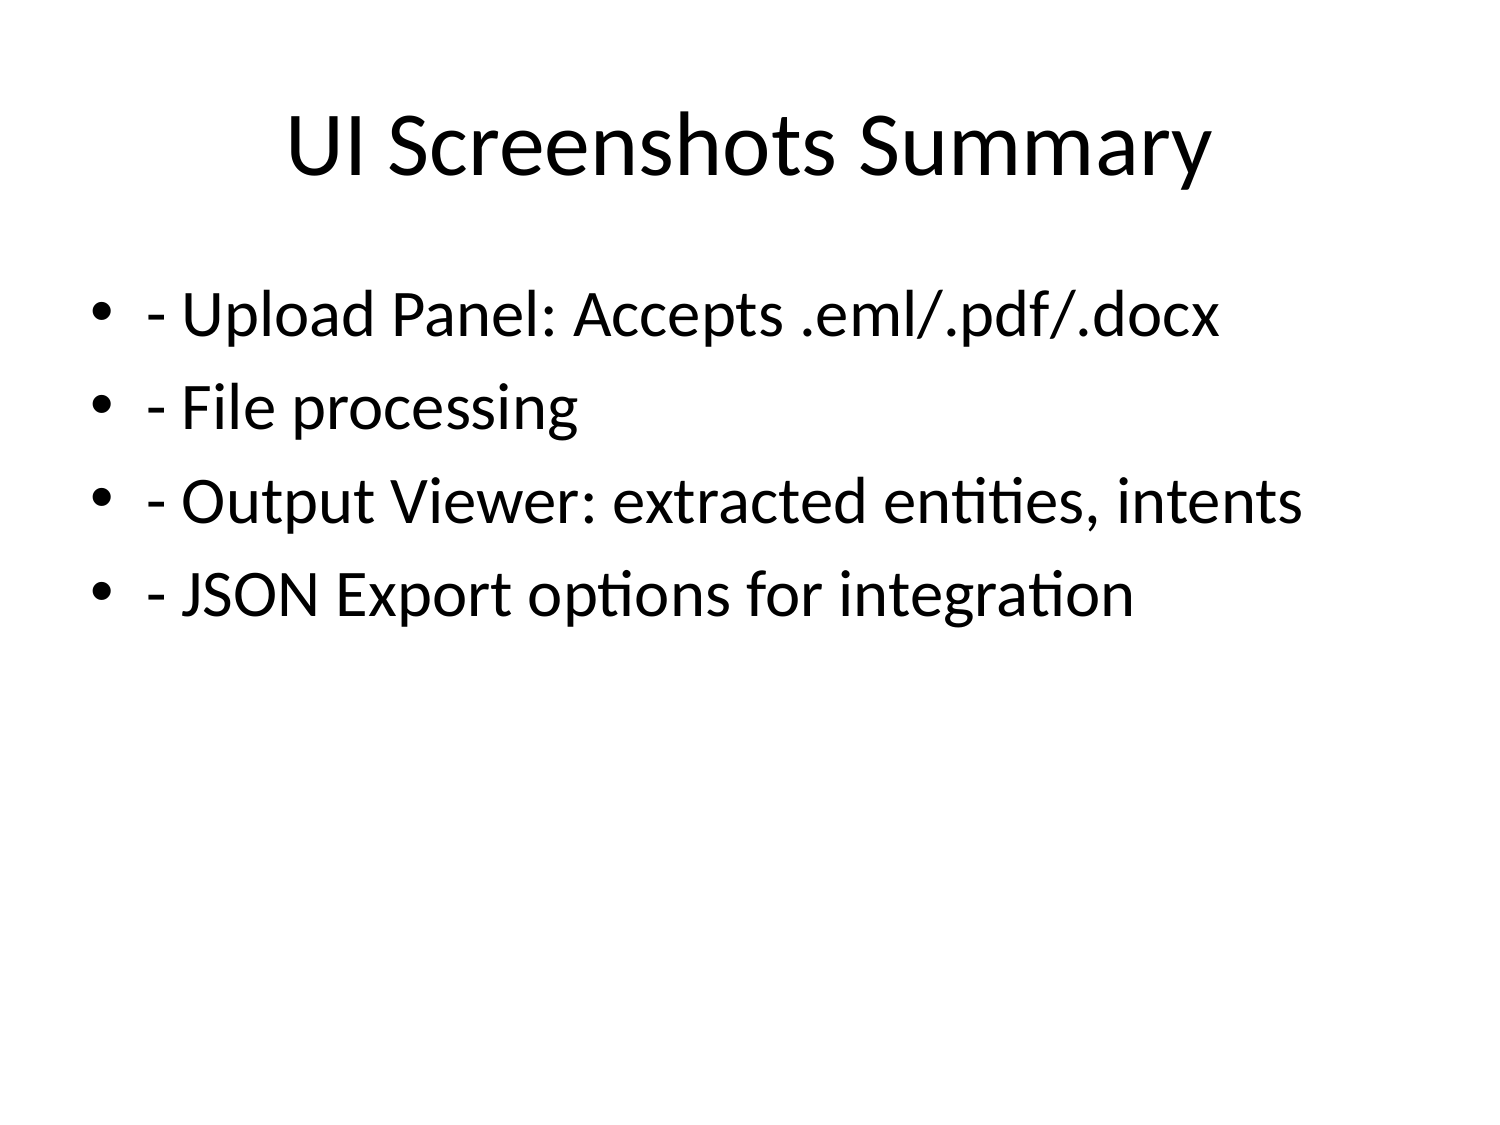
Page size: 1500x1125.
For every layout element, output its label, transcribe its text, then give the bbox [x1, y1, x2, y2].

list - Upload Panel: Accepts .eml/.pdf/.docx - File processing - Output Viewer: extracted entities, intents - JSON Export options for integration [75, 262, 1425, 1005]
title UI Screenshots Summary [75, 45, 1425, 233]
